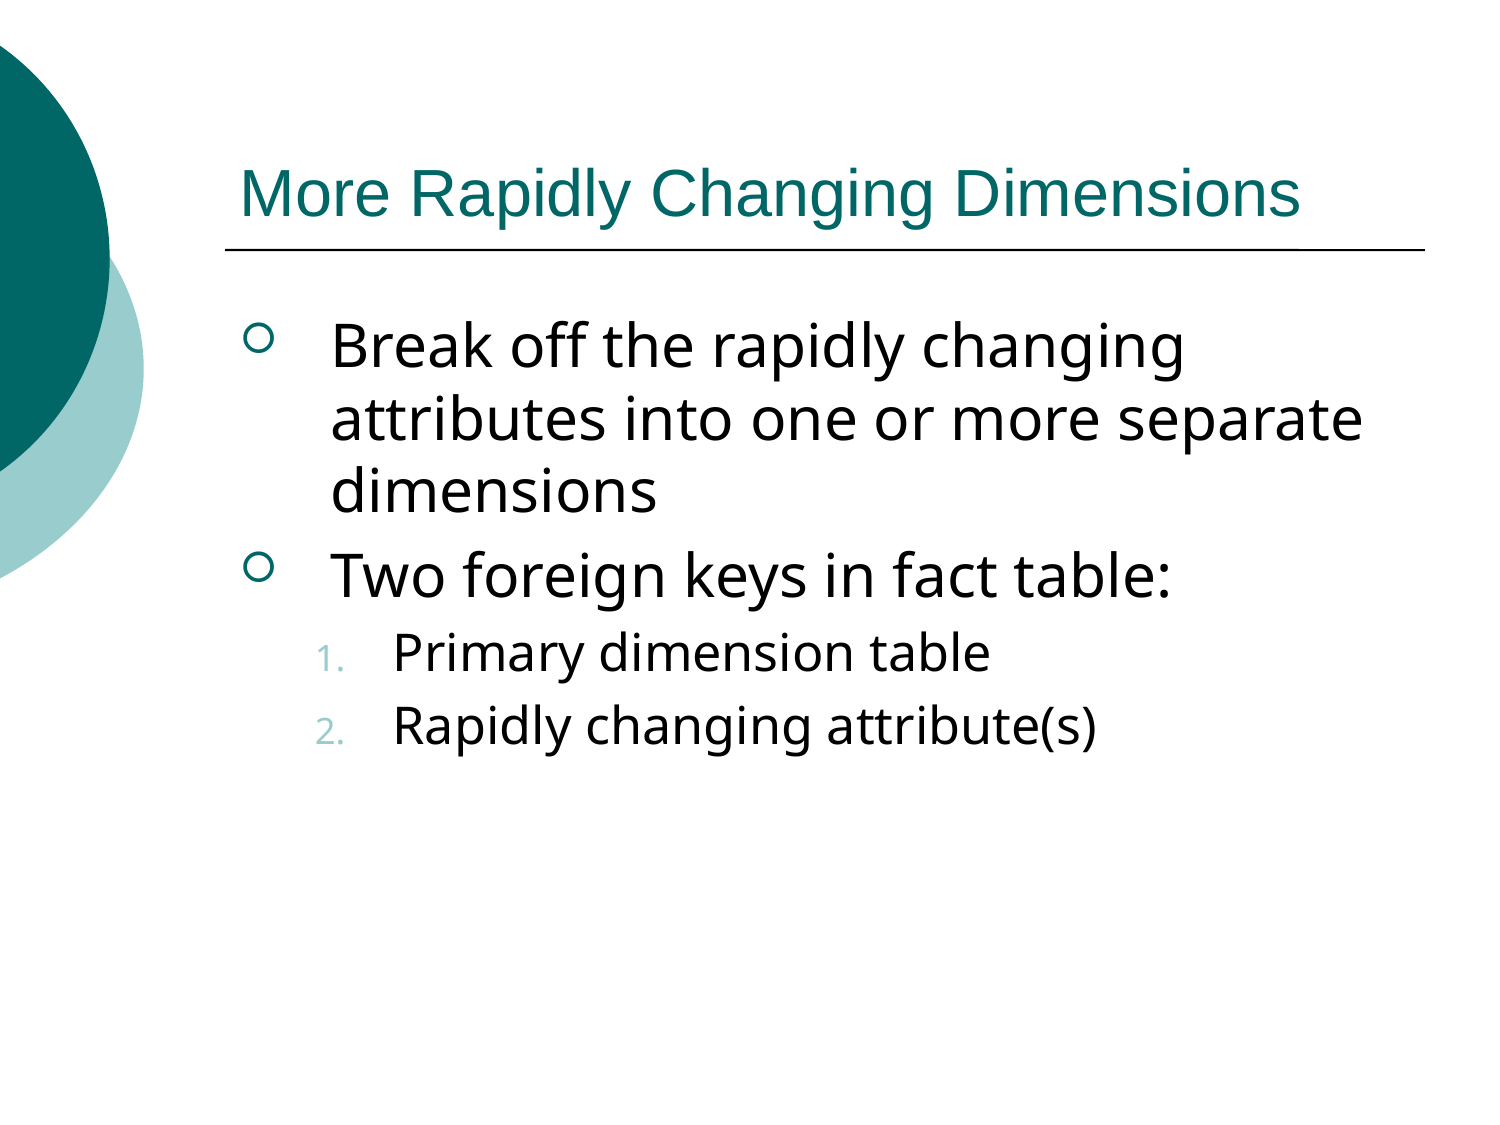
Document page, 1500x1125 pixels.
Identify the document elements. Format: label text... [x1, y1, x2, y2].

list Break off the rapidly changing attributes into one or more separate dimensions Two foreign keys in fact table: Primary dimension table Rapidly changing attribute(s) [224, 299, 1425, 975]
title More Rapidly Changing Dimensions [224, 49, 1425, 238]
